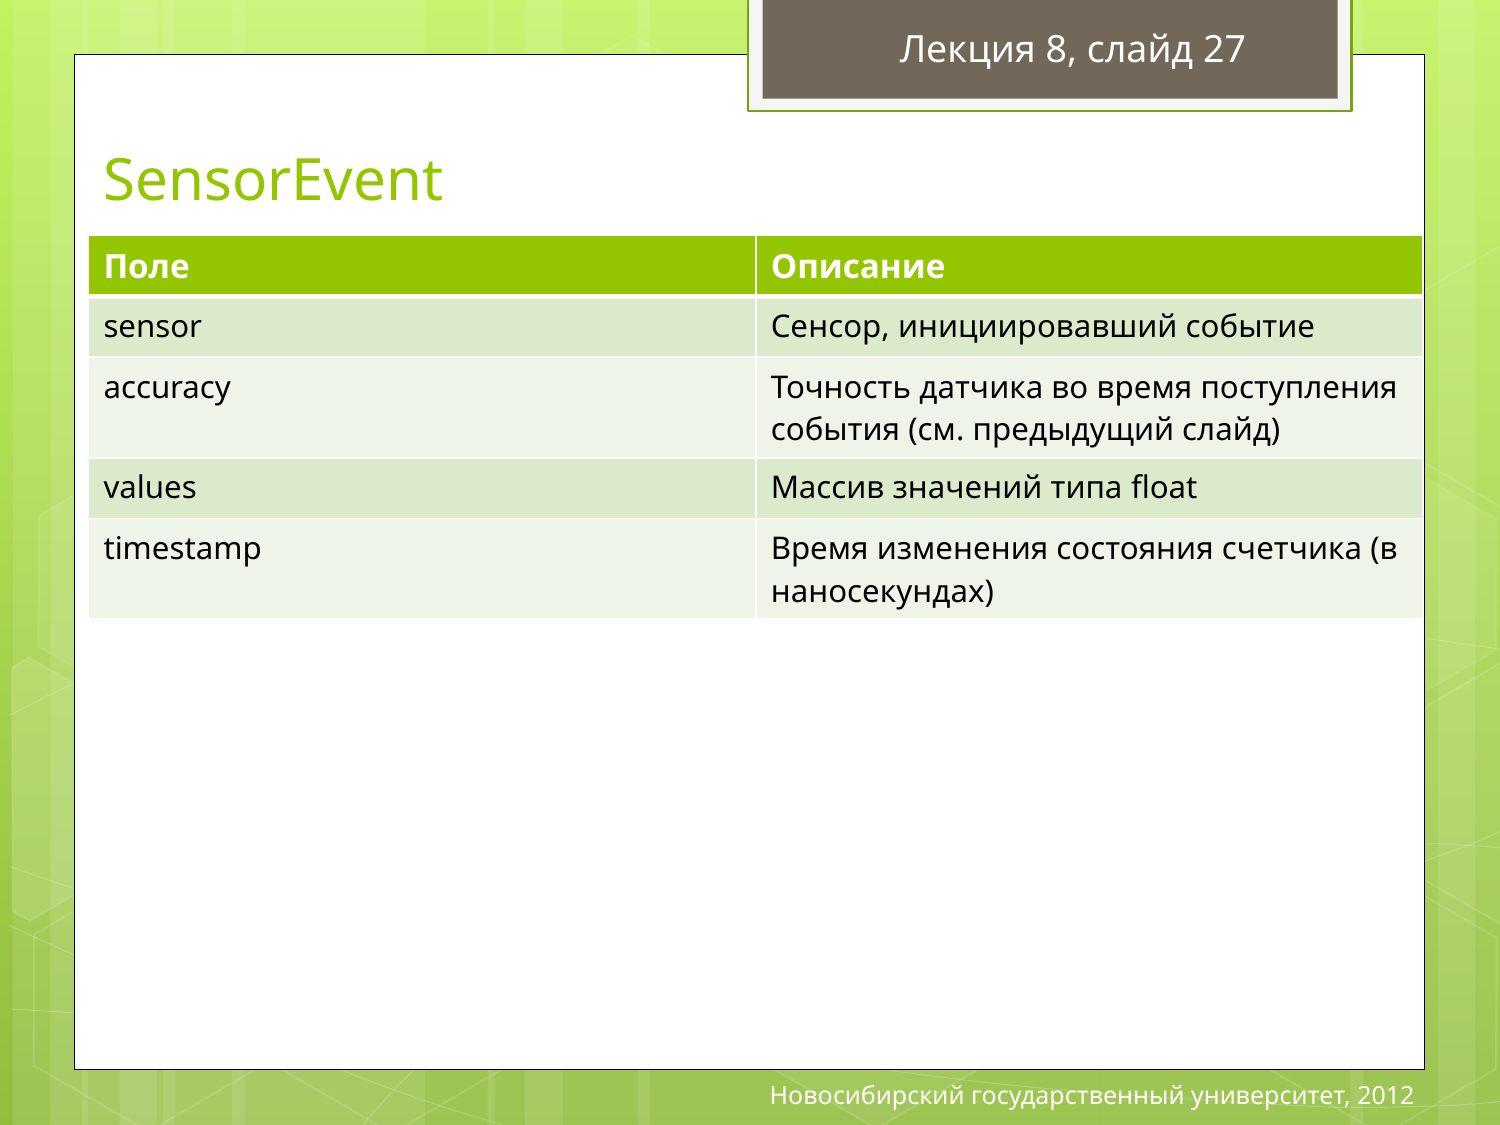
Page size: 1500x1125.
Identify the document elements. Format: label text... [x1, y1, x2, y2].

table_cell values [89, 459, 755, 518]
table_cell accuracy [89, 358, 755, 457]
table_cell timestamp [89, 519, 755, 618]
table_cell sensor [89, 299, 755, 356]
text_box SensorEvent [88, 101, 1046, 220]
table_header Описание [757, 236, 1422, 294]
table_cell Время изменения состояния счетчика (в наносекундах) [757, 519, 1422, 618]
table_cell Сенсор, инициировавший событие [757, 299, 1422, 356]
table_header Поле [89, 236, 755, 294]
table_cell Точность датчика во время поступления события (см. предыдущий слайд) [757, 358, 1422, 457]
text_box Лекция 8, слайд 27 [884, 17, 1262, 78]
footer Новосибирский государственный университет, 2012 [466, 1065, 1431, 1125]
table_cell Массив значений типа float [757, 459, 1422, 518]
